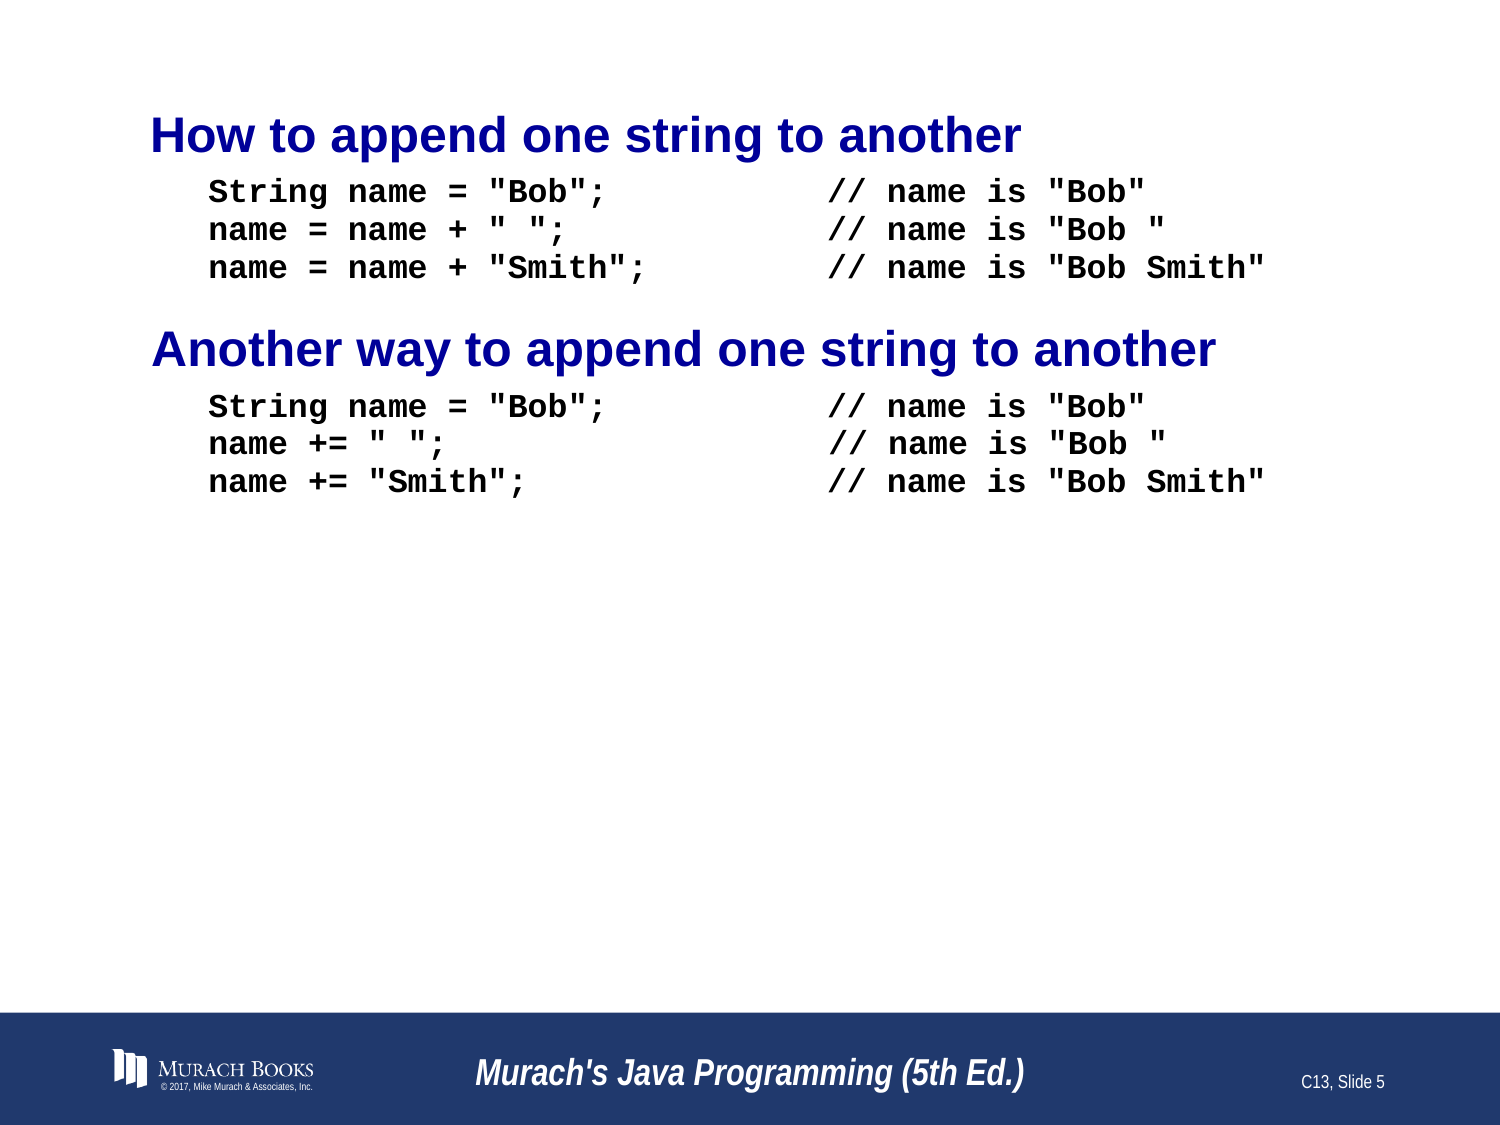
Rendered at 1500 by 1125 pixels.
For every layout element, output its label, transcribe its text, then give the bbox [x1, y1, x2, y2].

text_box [150, 174, 1350, 505]
title How to append one string to another [150, 102, 1350, 164]
slide_number C13, Slide 5 [1087, 1025, 1400, 1100]
footer © 2017, Mike Murach & Associates, Inc. [12, 1025, 463, 1100]
slide_number Murach's Java Programming (5th Ed.) [463, 1025, 1050, 1100]
